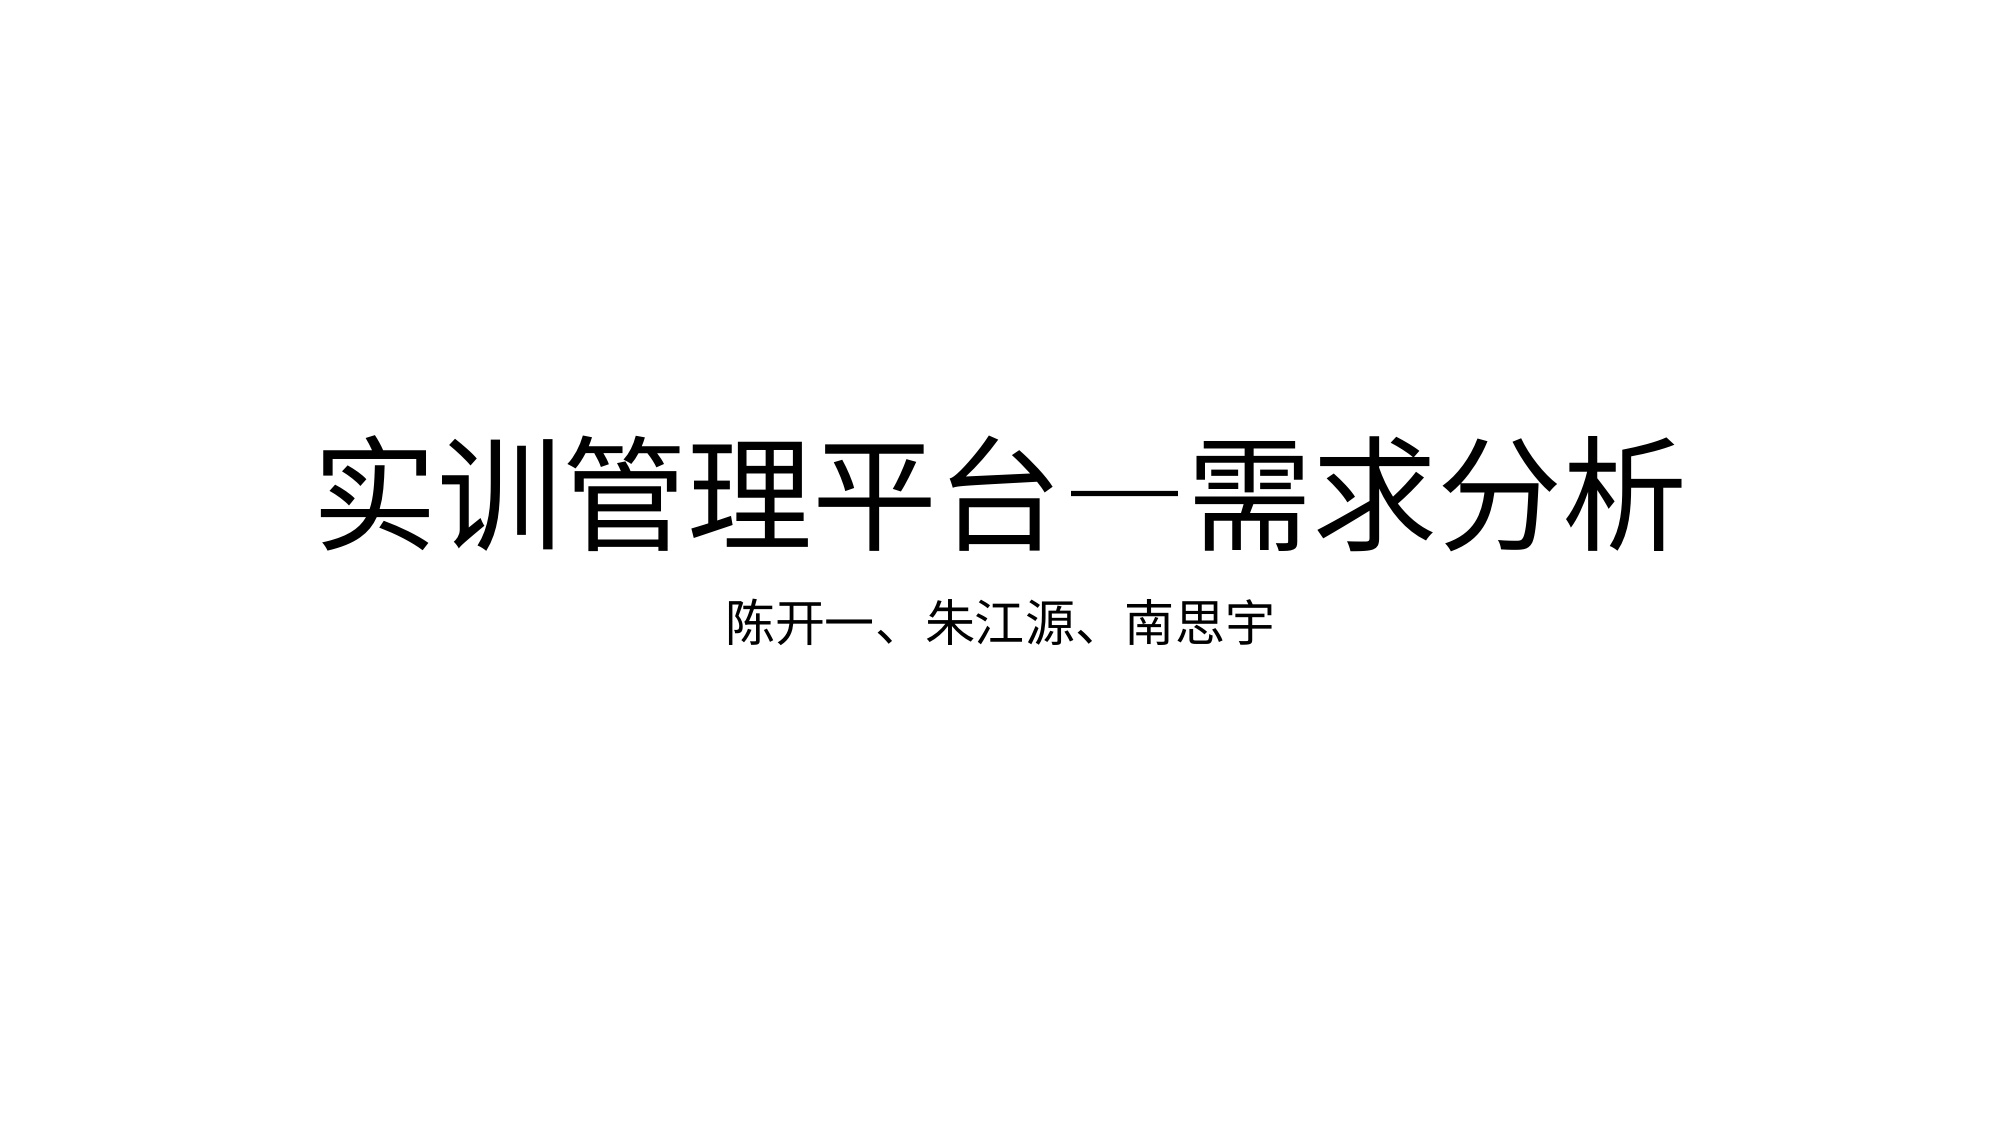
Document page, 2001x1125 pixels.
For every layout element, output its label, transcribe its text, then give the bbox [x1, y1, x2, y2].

subtitle 陈开一、朱江源、南思宇 [249, 590, 1750, 863]
title 实训管理平台—需求分析 [249, 184, 1750, 576]
